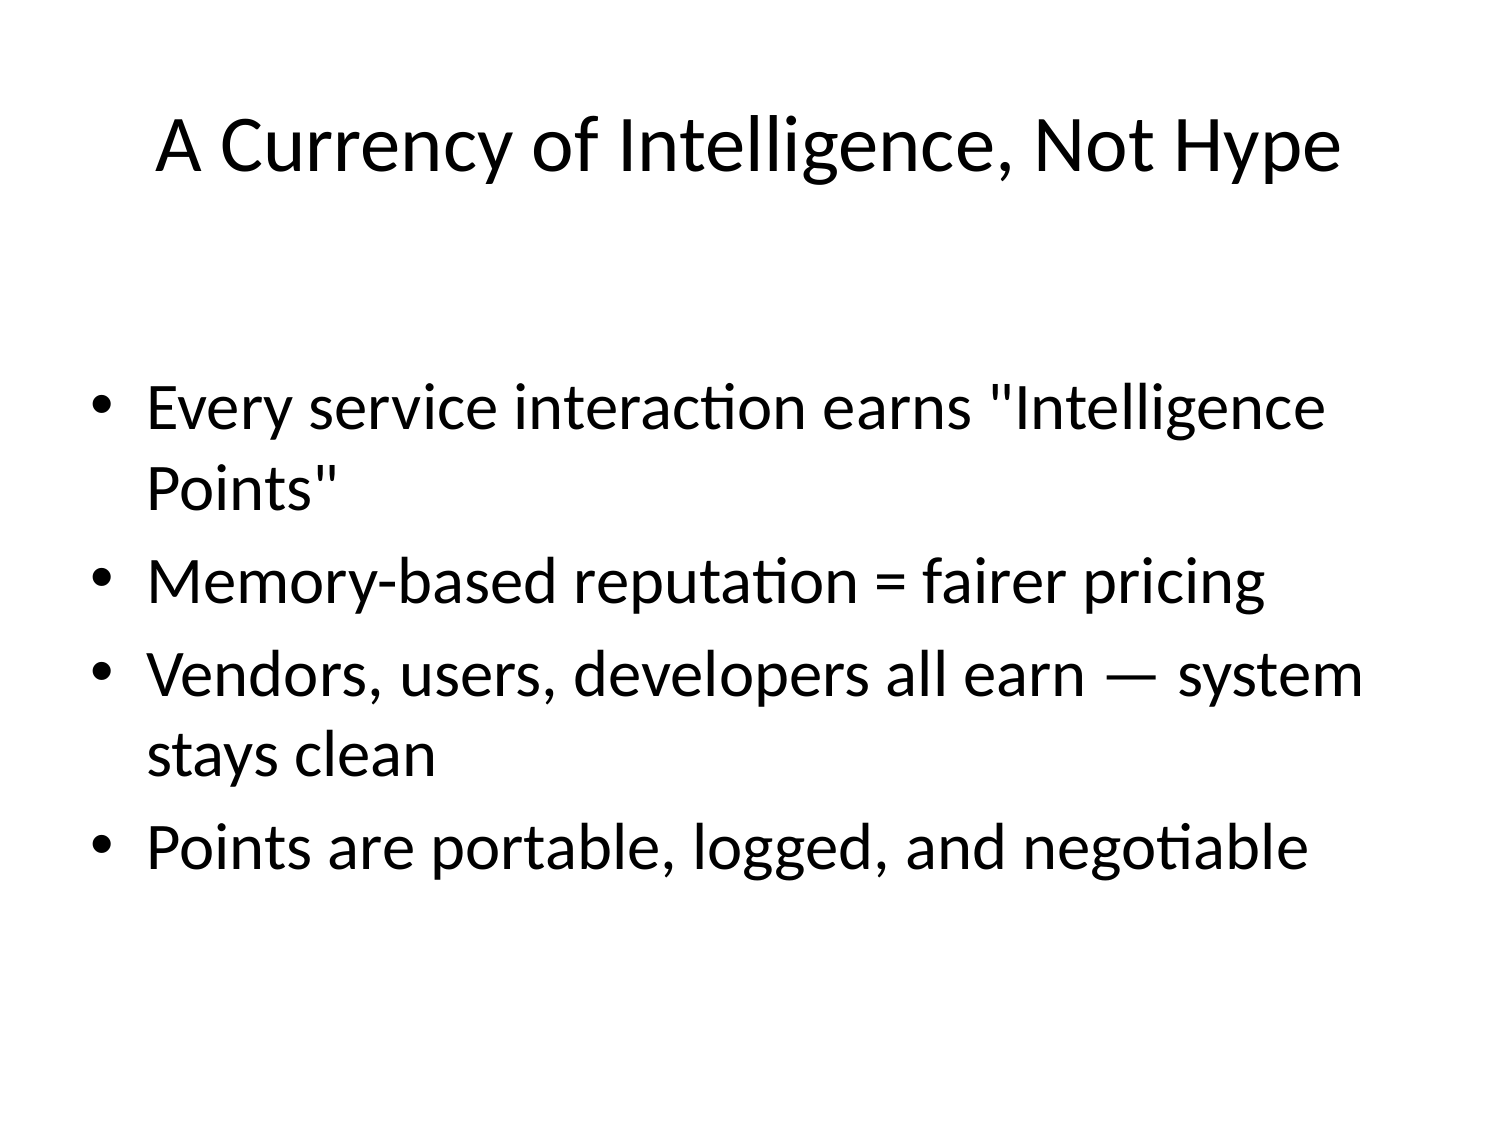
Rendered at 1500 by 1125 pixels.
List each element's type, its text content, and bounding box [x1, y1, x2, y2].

list Every service interaction earns "Intelligence Points" Memory-based reputation = fairer pricing Vendors, users, developers all earn — system stays clean Points are portable, logged, and negotiable [75, 262, 1425, 1005]
title A Currency of Intelligence, Not Hype [75, 45, 1425, 233]
